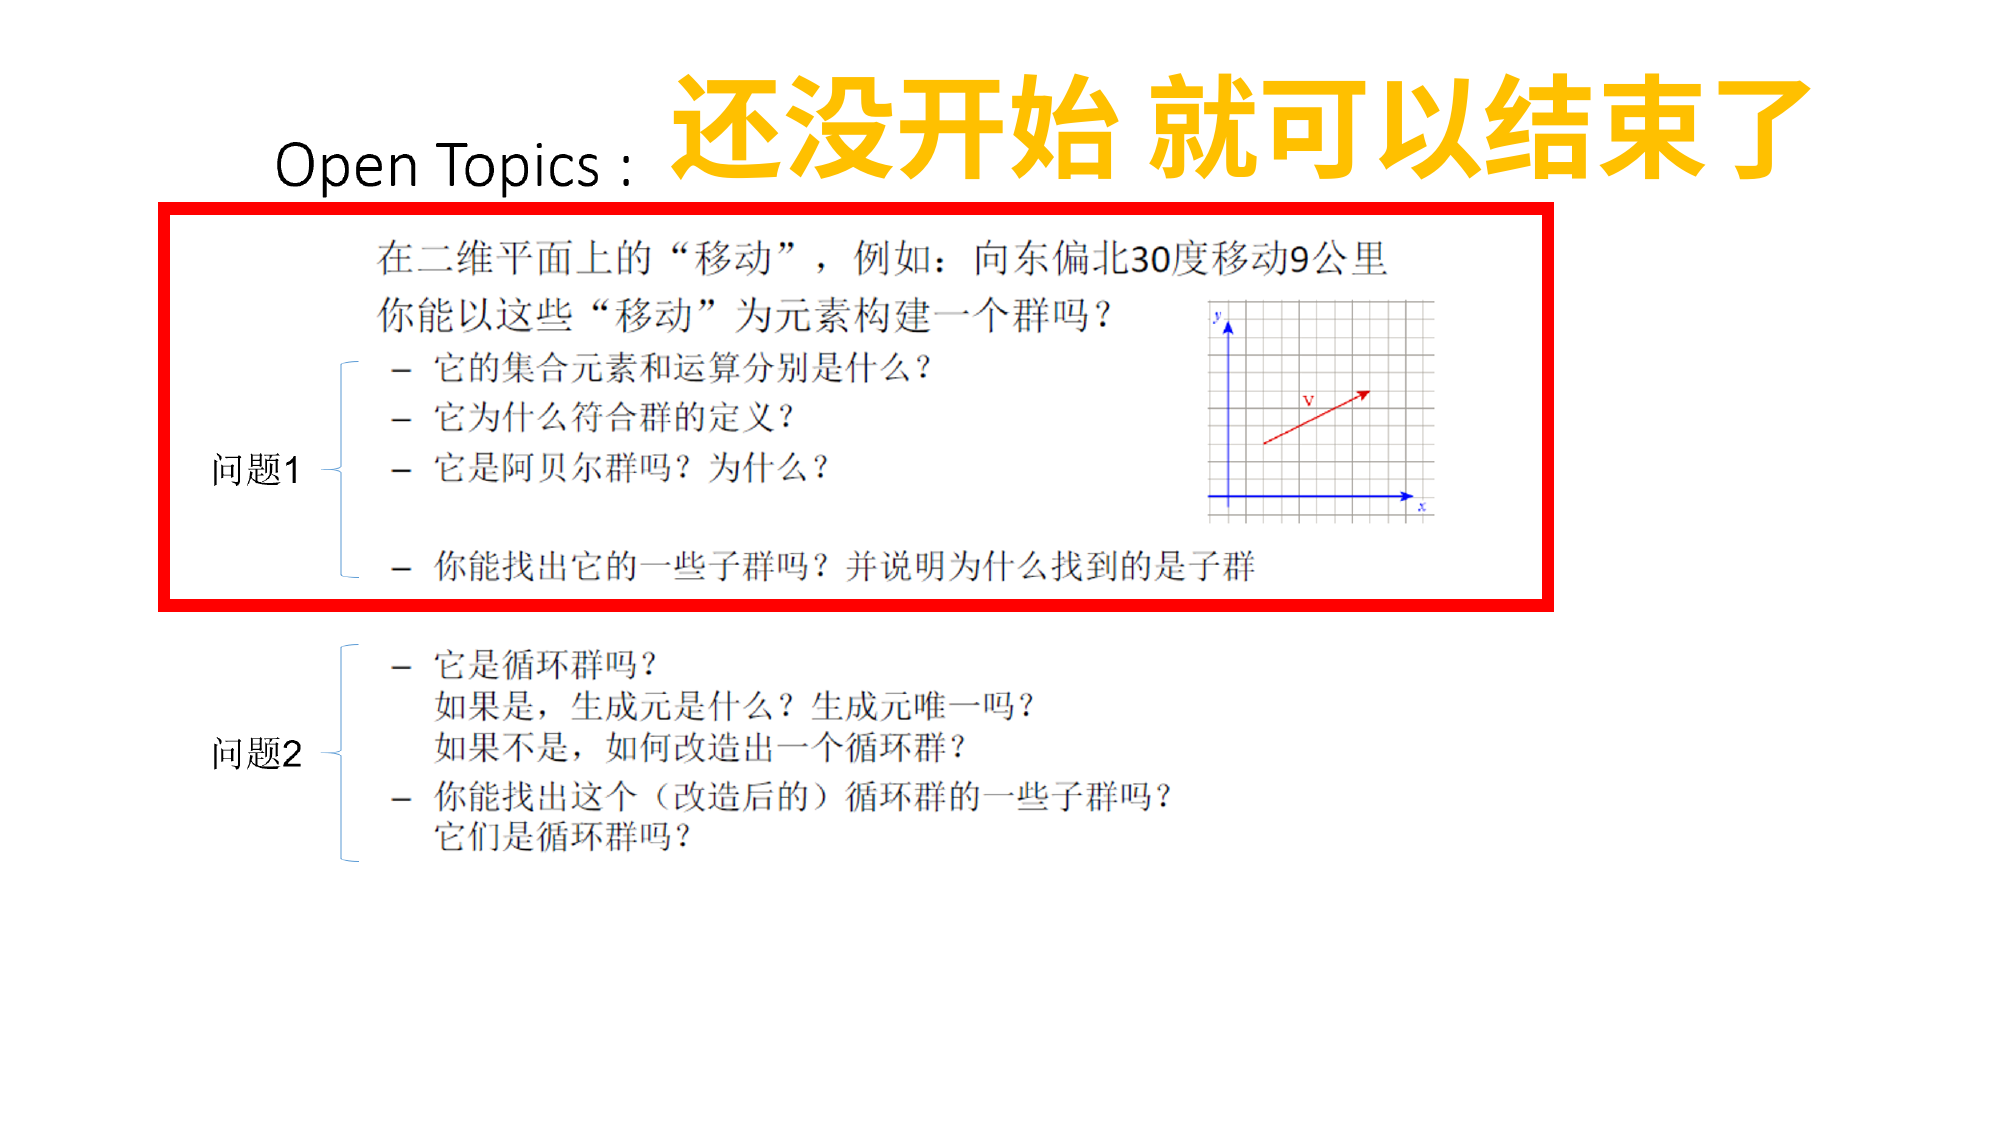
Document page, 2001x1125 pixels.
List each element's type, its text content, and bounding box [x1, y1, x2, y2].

text_box 还没开始 就可以结束了 [1625, 49, 1837, 200]
picture [163, 49, 1625, 865]
